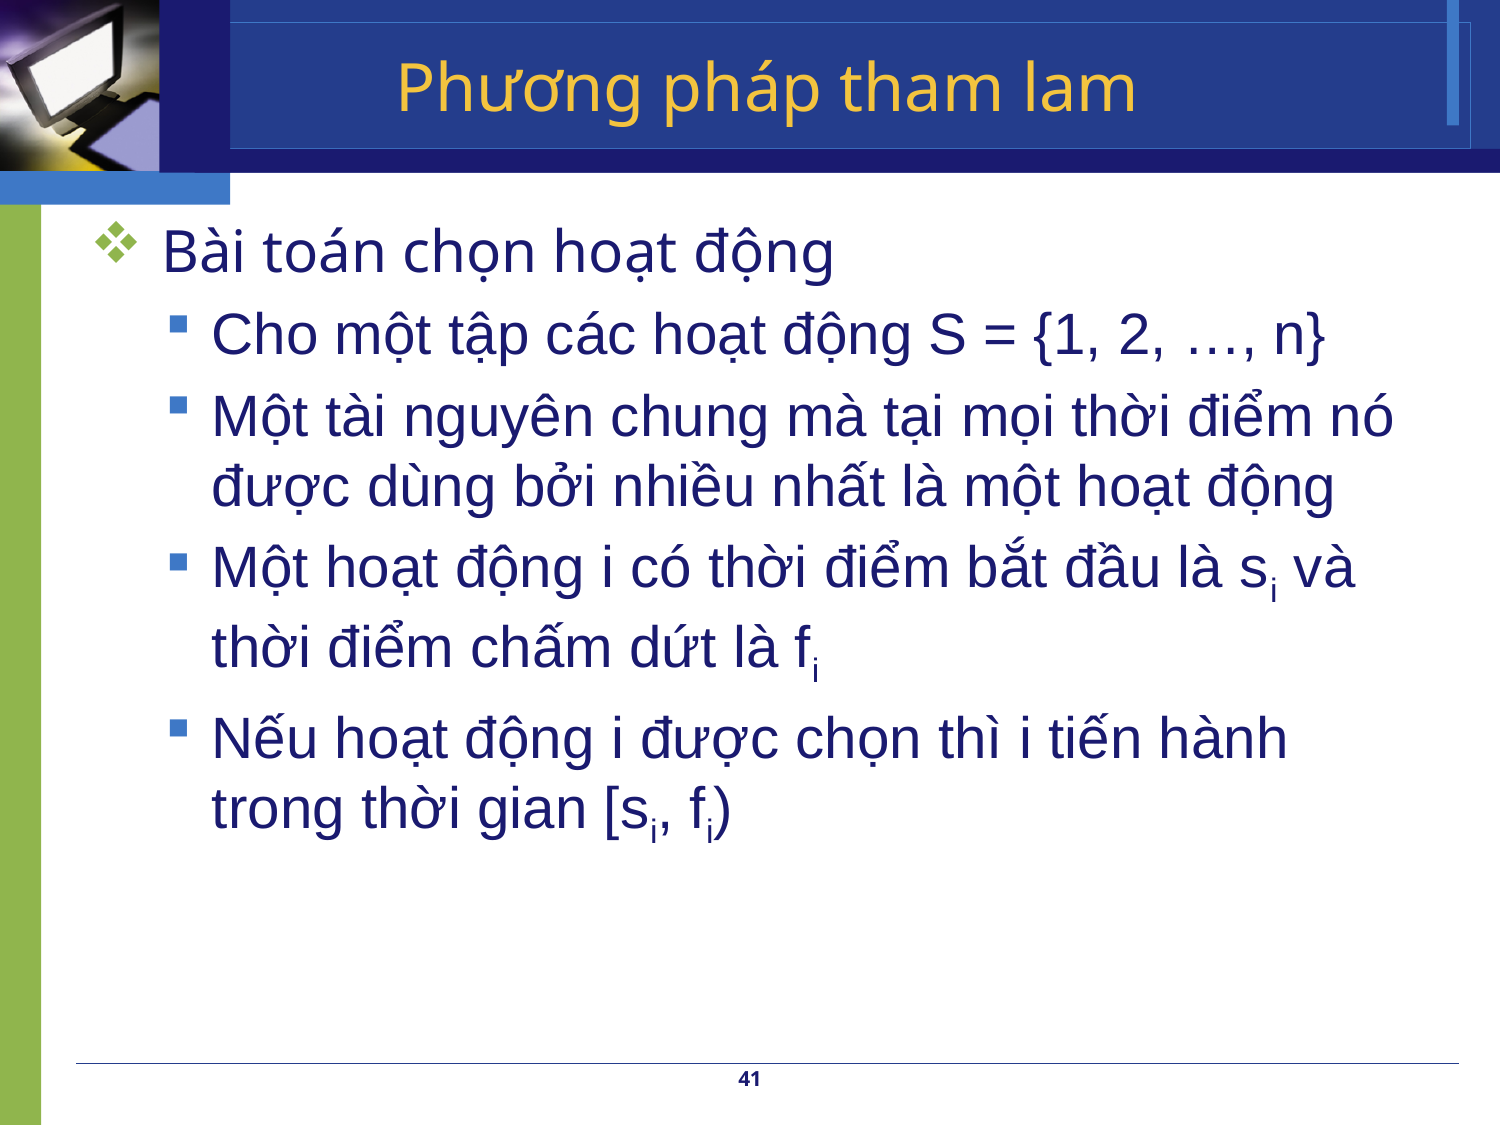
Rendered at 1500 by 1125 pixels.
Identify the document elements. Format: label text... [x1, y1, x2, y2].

slide_number 41 [574, 1057, 926, 1096]
title Phương pháp tham lam [122, 38, 1413, 131]
list Bài toán chọn hoạt động Cho một tập các hoạt động S = {1, 2, …, n} Một tài nguyên chung mà tại mọi thời điểm nó được dùng bởi nhiều nhất là một hoạt động Một hoạt động i có thời điểm bắt đầu là si và thời điểm chấm dứt là fi Nếu hoạt động i được chọn thì i tiến hành trong thời gian [si, fi) [74, 206, 1426, 1069]
picture [0, 0, 159, 171]
